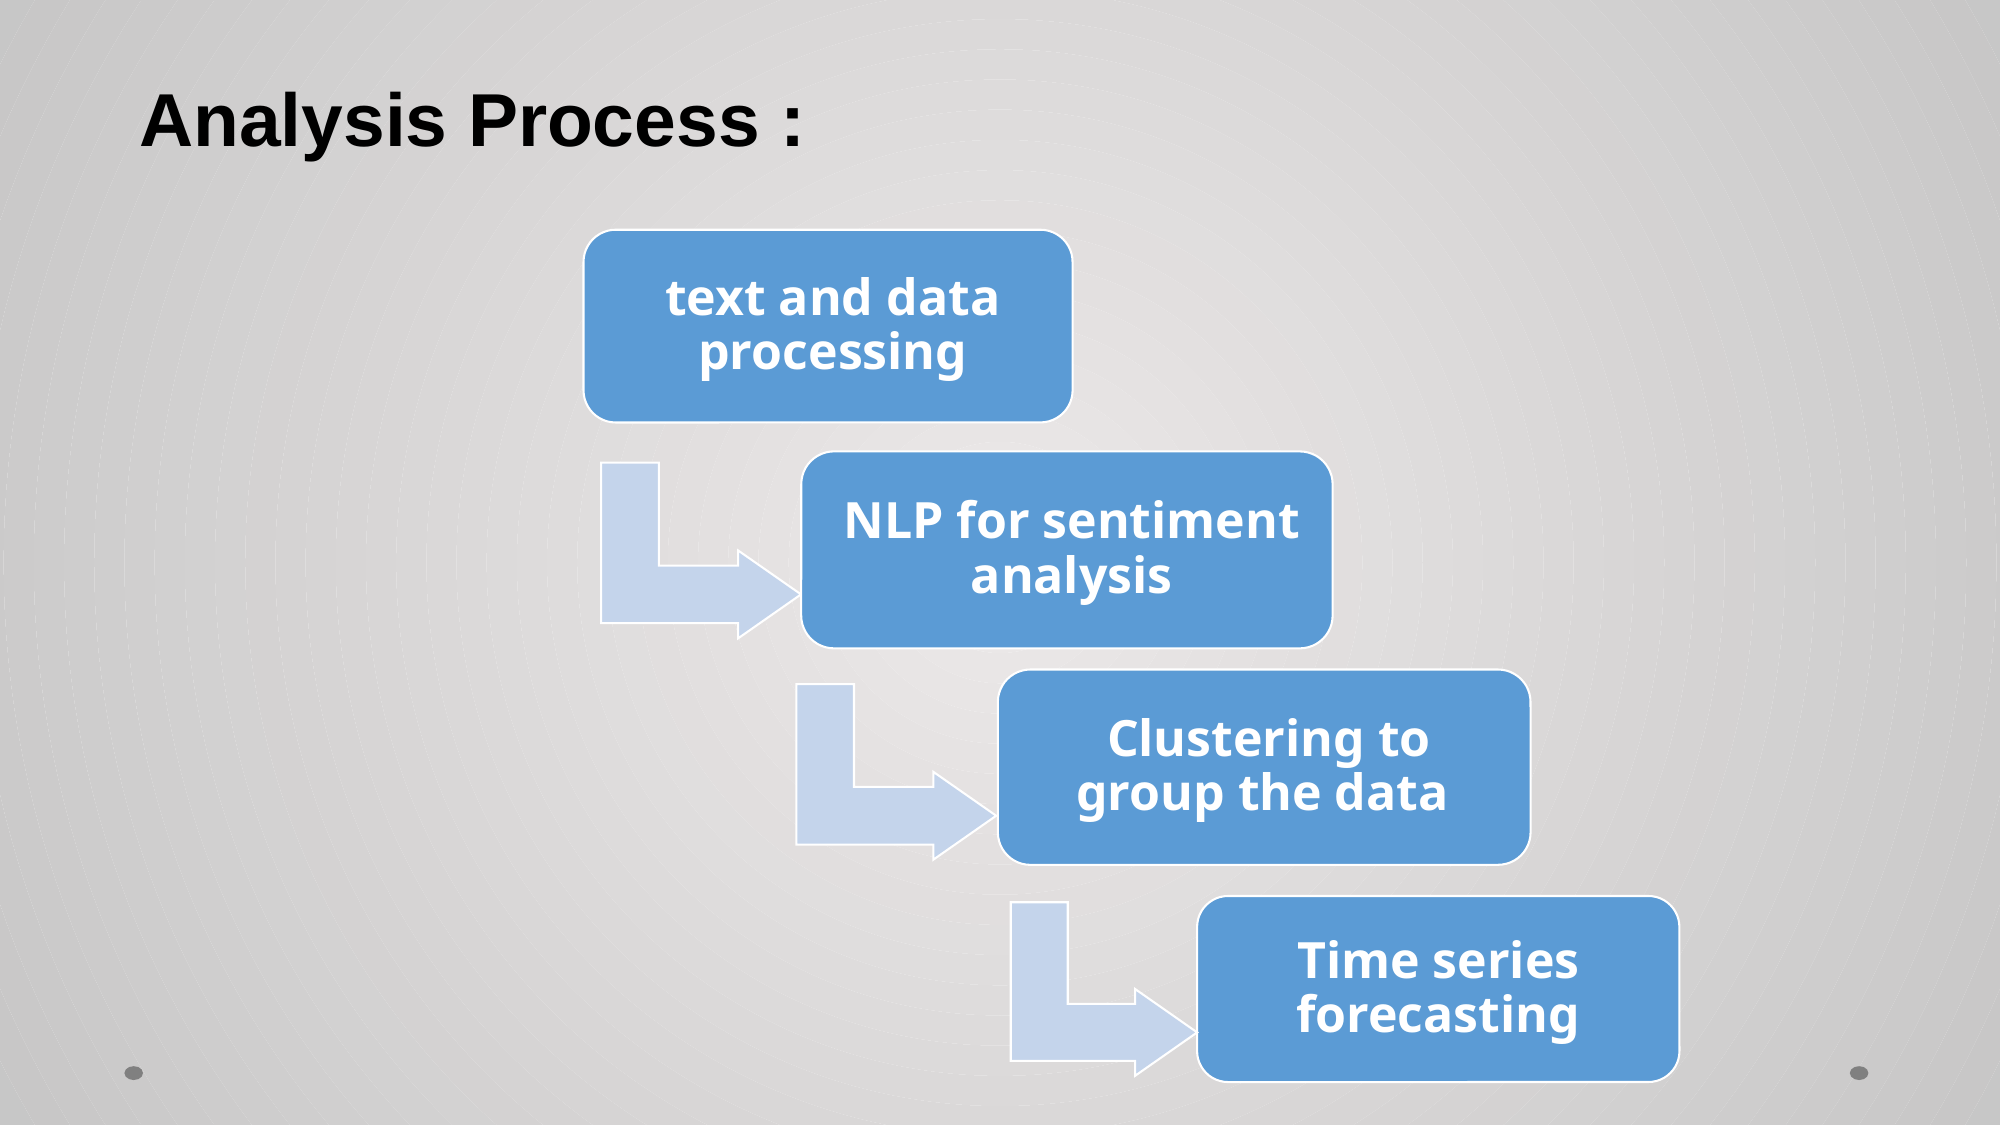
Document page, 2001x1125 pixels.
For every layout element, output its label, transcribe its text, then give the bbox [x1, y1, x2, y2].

text_box [1009, 1004, 1197, 1078]
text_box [469, 170, 1531, 1004]
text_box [1197, 895, 1680, 1083]
text_box Analysis Process : [124, 64, 1125, 170]
